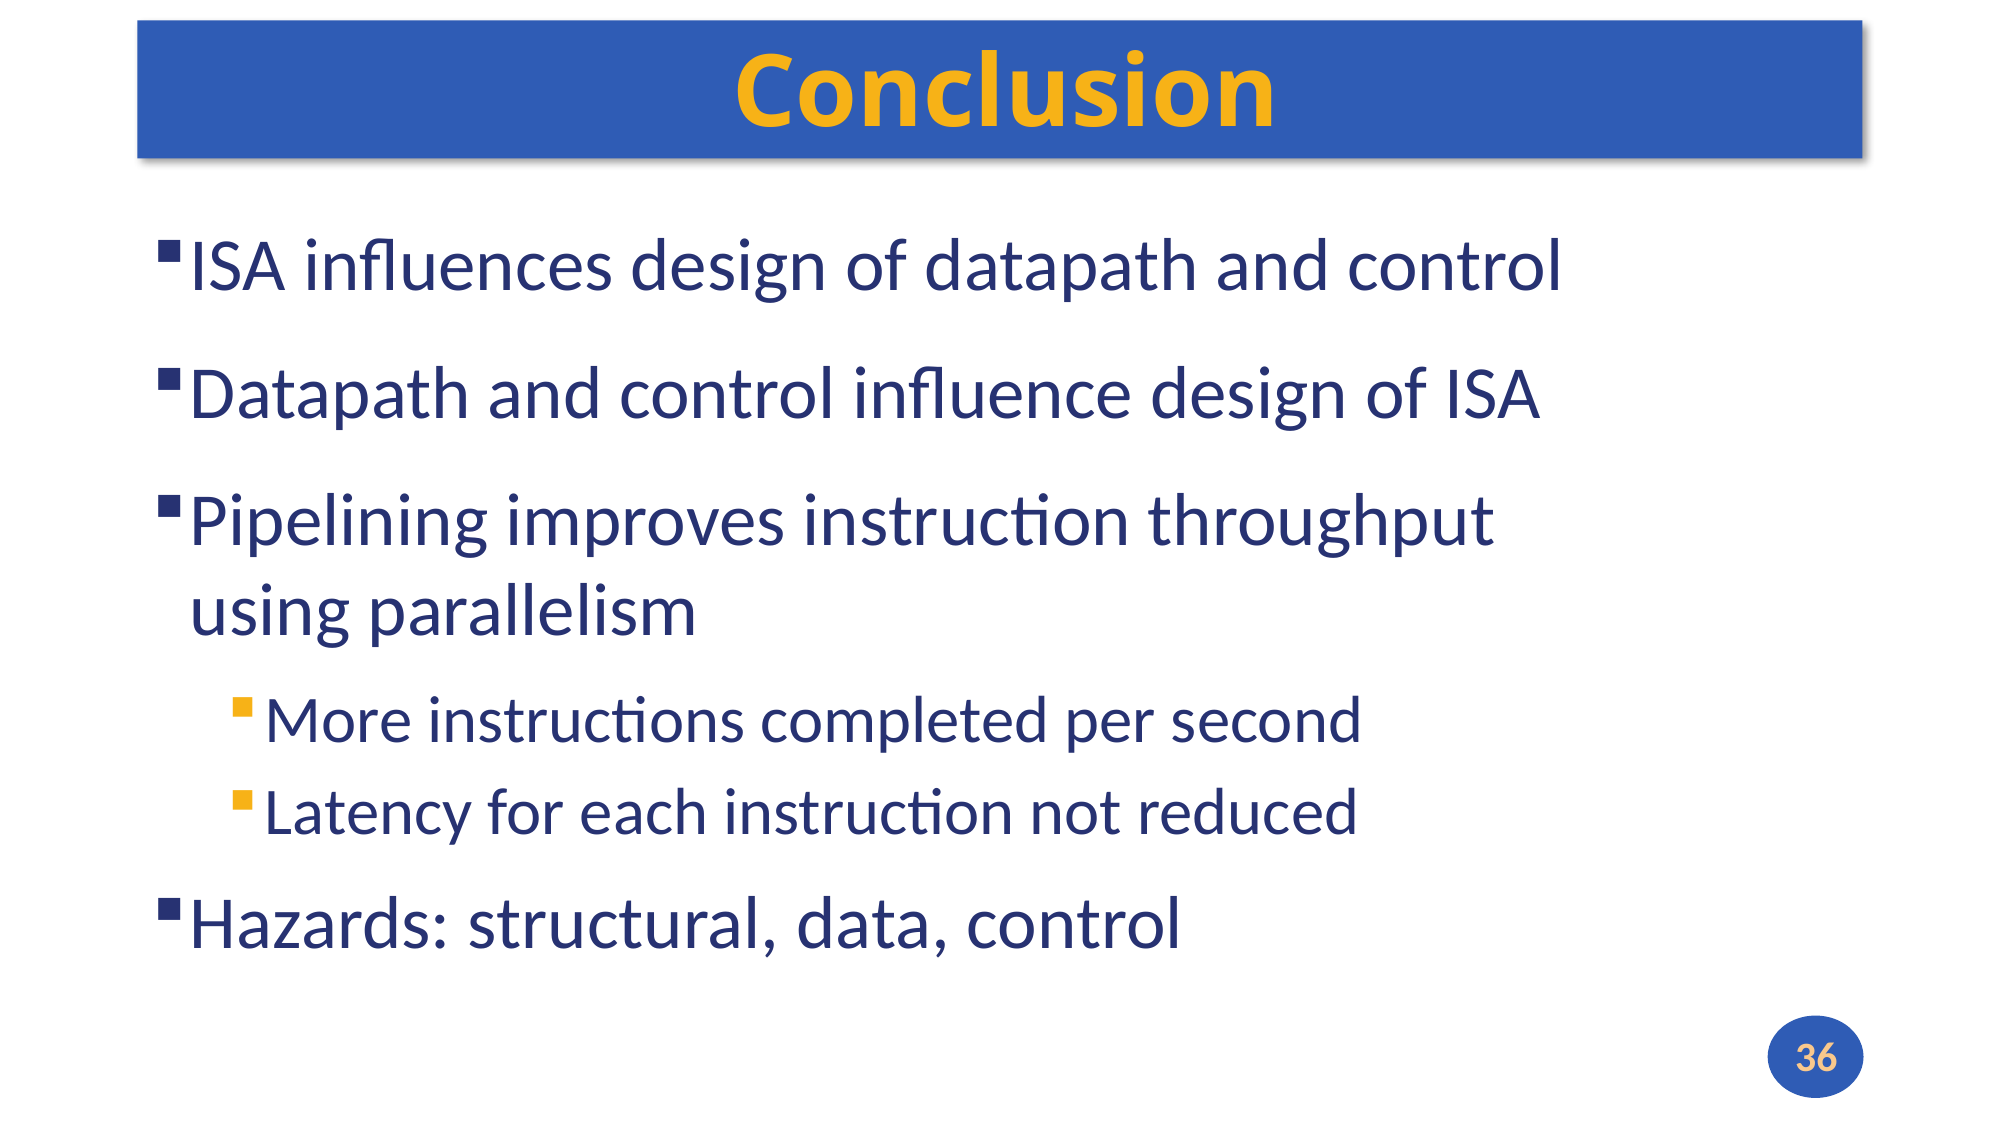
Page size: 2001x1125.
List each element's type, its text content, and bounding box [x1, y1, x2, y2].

title Conclusion [137, 17, 1863, 156]
list ISA influences design of datapath and control Datapath and control influence design of ISA Pipelining improves instruction throughput using parallelism More instructions completed per second Latency for each instruction not reduced Hazards: structural, data, control [137, 208, 1863, 1014]
slide_number 36 [1767, 1015, 1866, 1095]
